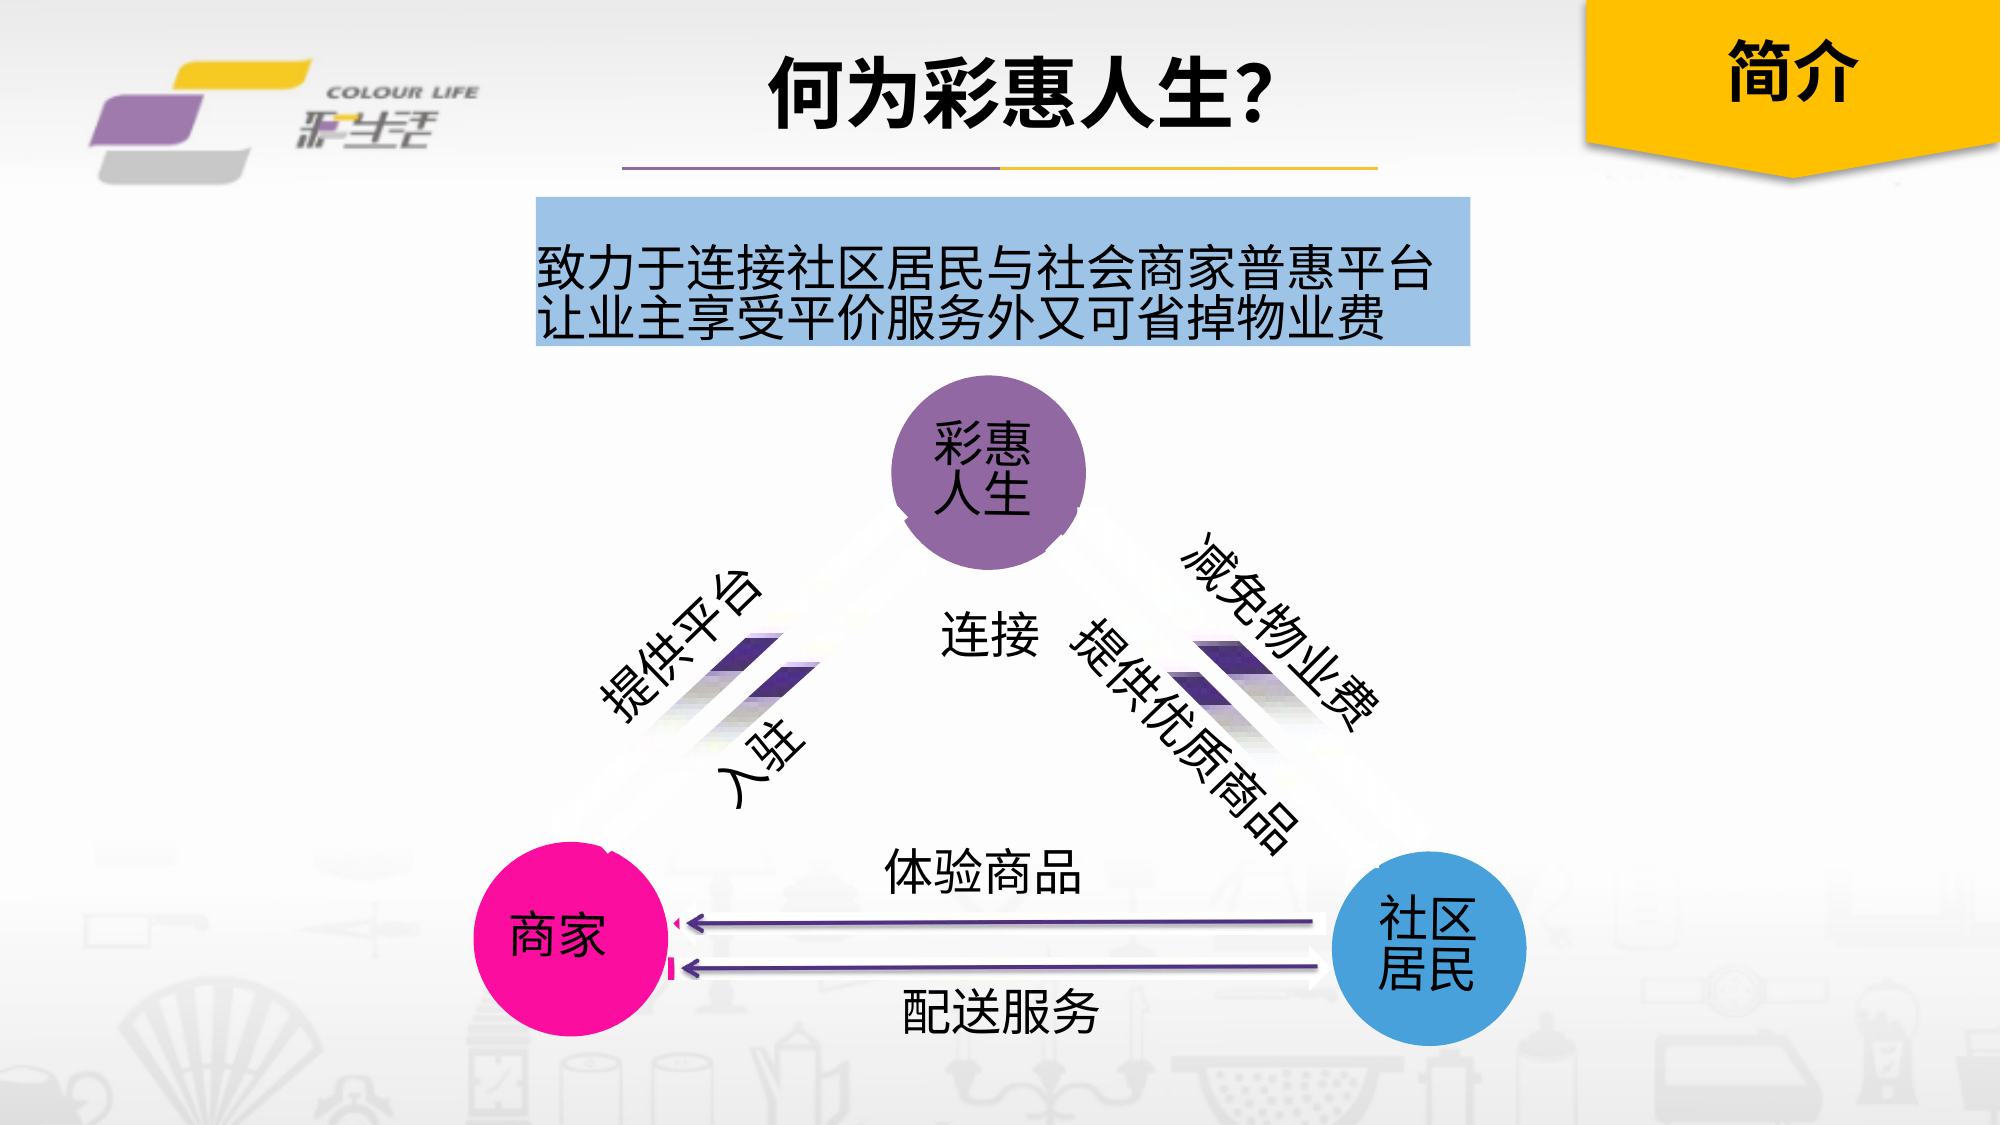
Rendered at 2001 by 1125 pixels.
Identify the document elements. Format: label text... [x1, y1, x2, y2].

text_box 减免物业费 [1172, 529, 1413, 770]
text_box [891, 375, 1073, 570]
text_box [673, 901, 1327, 947]
text_box [1077, 506, 1435, 854]
text_box [551, 500, 908, 836]
text_box 连接 [940, 613, 1086, 664]
text_box 简介 [1585, 0, 2000, 180]
text_box [668, 946, 1332, 992]
text_box 提供平台 [595, 505, 828, 732]
text_box [1045, 534, 1380, 869]
picture [0, 0, 2000, 1125]
text_box 入驻 [706, 613, 916, 818]
title 何为彩惠人生？ [764, 0, 1236, 186]
text_box 配送服务 [901, 991, 1192, 1041]
text_box [1331, 851, 1513, 1047]
text_box 彩惠 人生 [932, 421, 1094, 525]
text_box 致力于连接社区居民与社会商家普惠平台 让业主享受平价服务外又可省掉物业费 [535, 196, 1471, 347]
text_box 社区 居民 [1377, 896, 1539, 1000]
text_box 体验商品 [883, 850, 1173, 901]
text_box 提供优质商品 [1076, 613, 1315, 873]
text_box [473, 841, 666, 1037]
text_box [592, 548, 929, 854]
text_box 商家 [507, 912, 669, 966]
